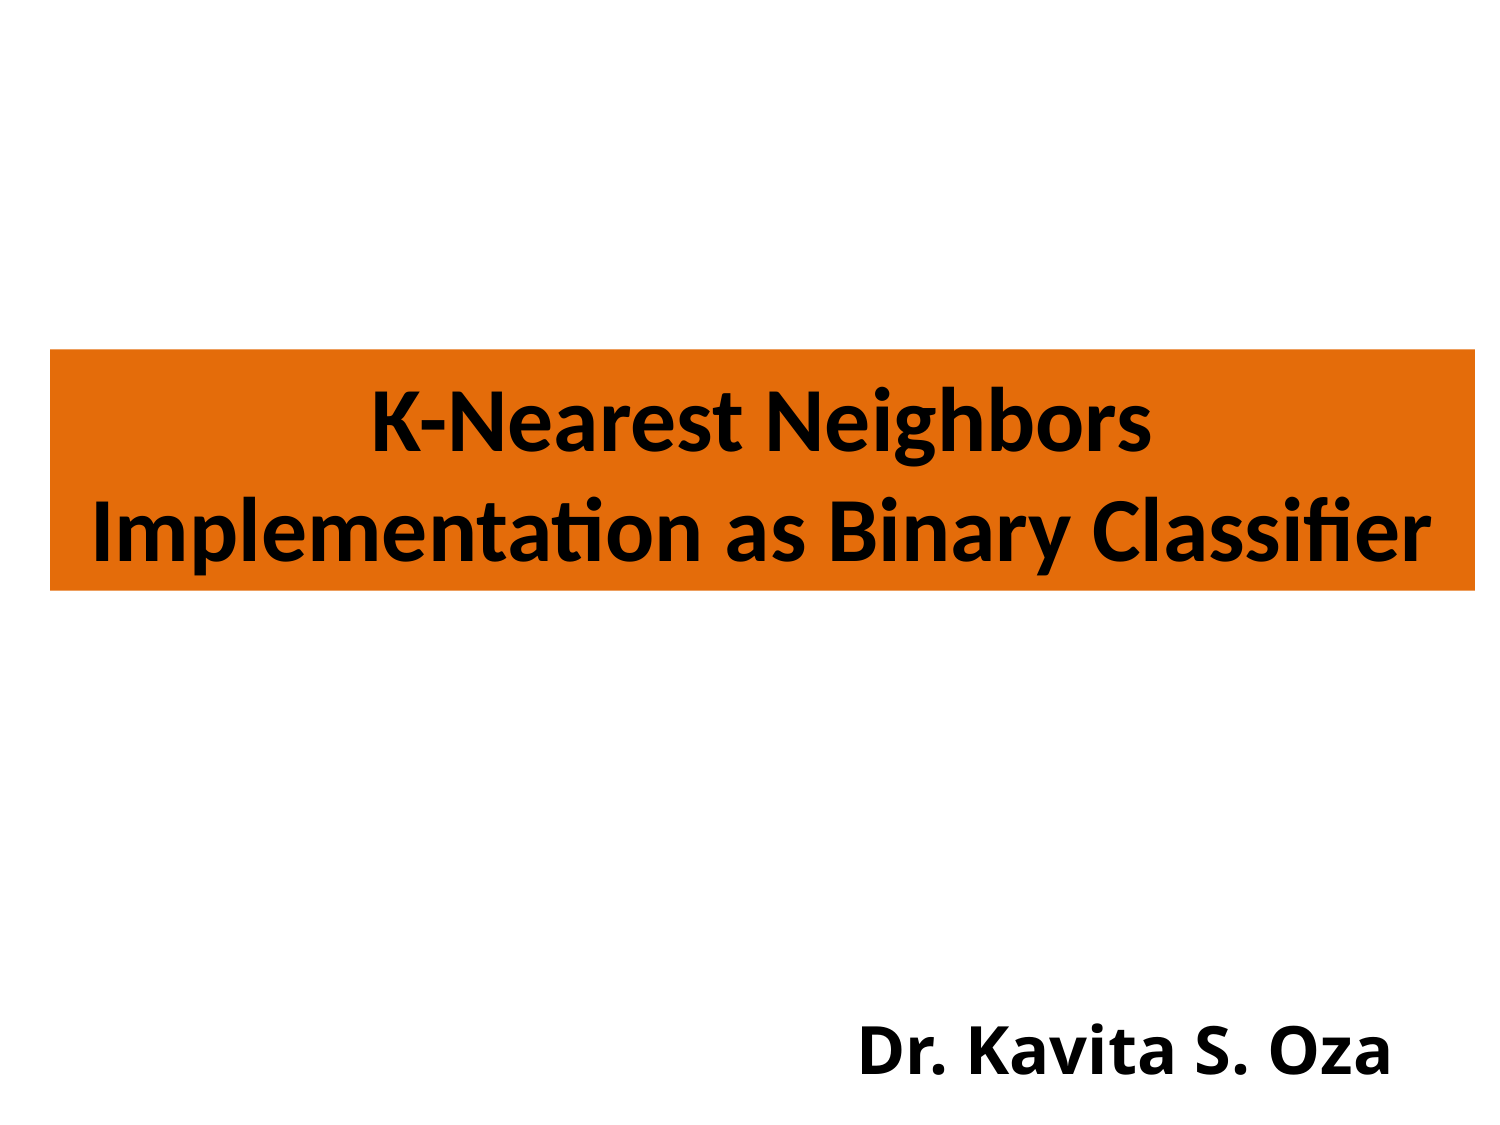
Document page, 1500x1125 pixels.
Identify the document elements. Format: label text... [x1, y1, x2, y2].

subtitle Dr. Kavita S. Oza [750, 999, 1500, 1125]
title K-Nearest Neighbors Implementation as Binary Classifier [50, 349, 1475, 591]
